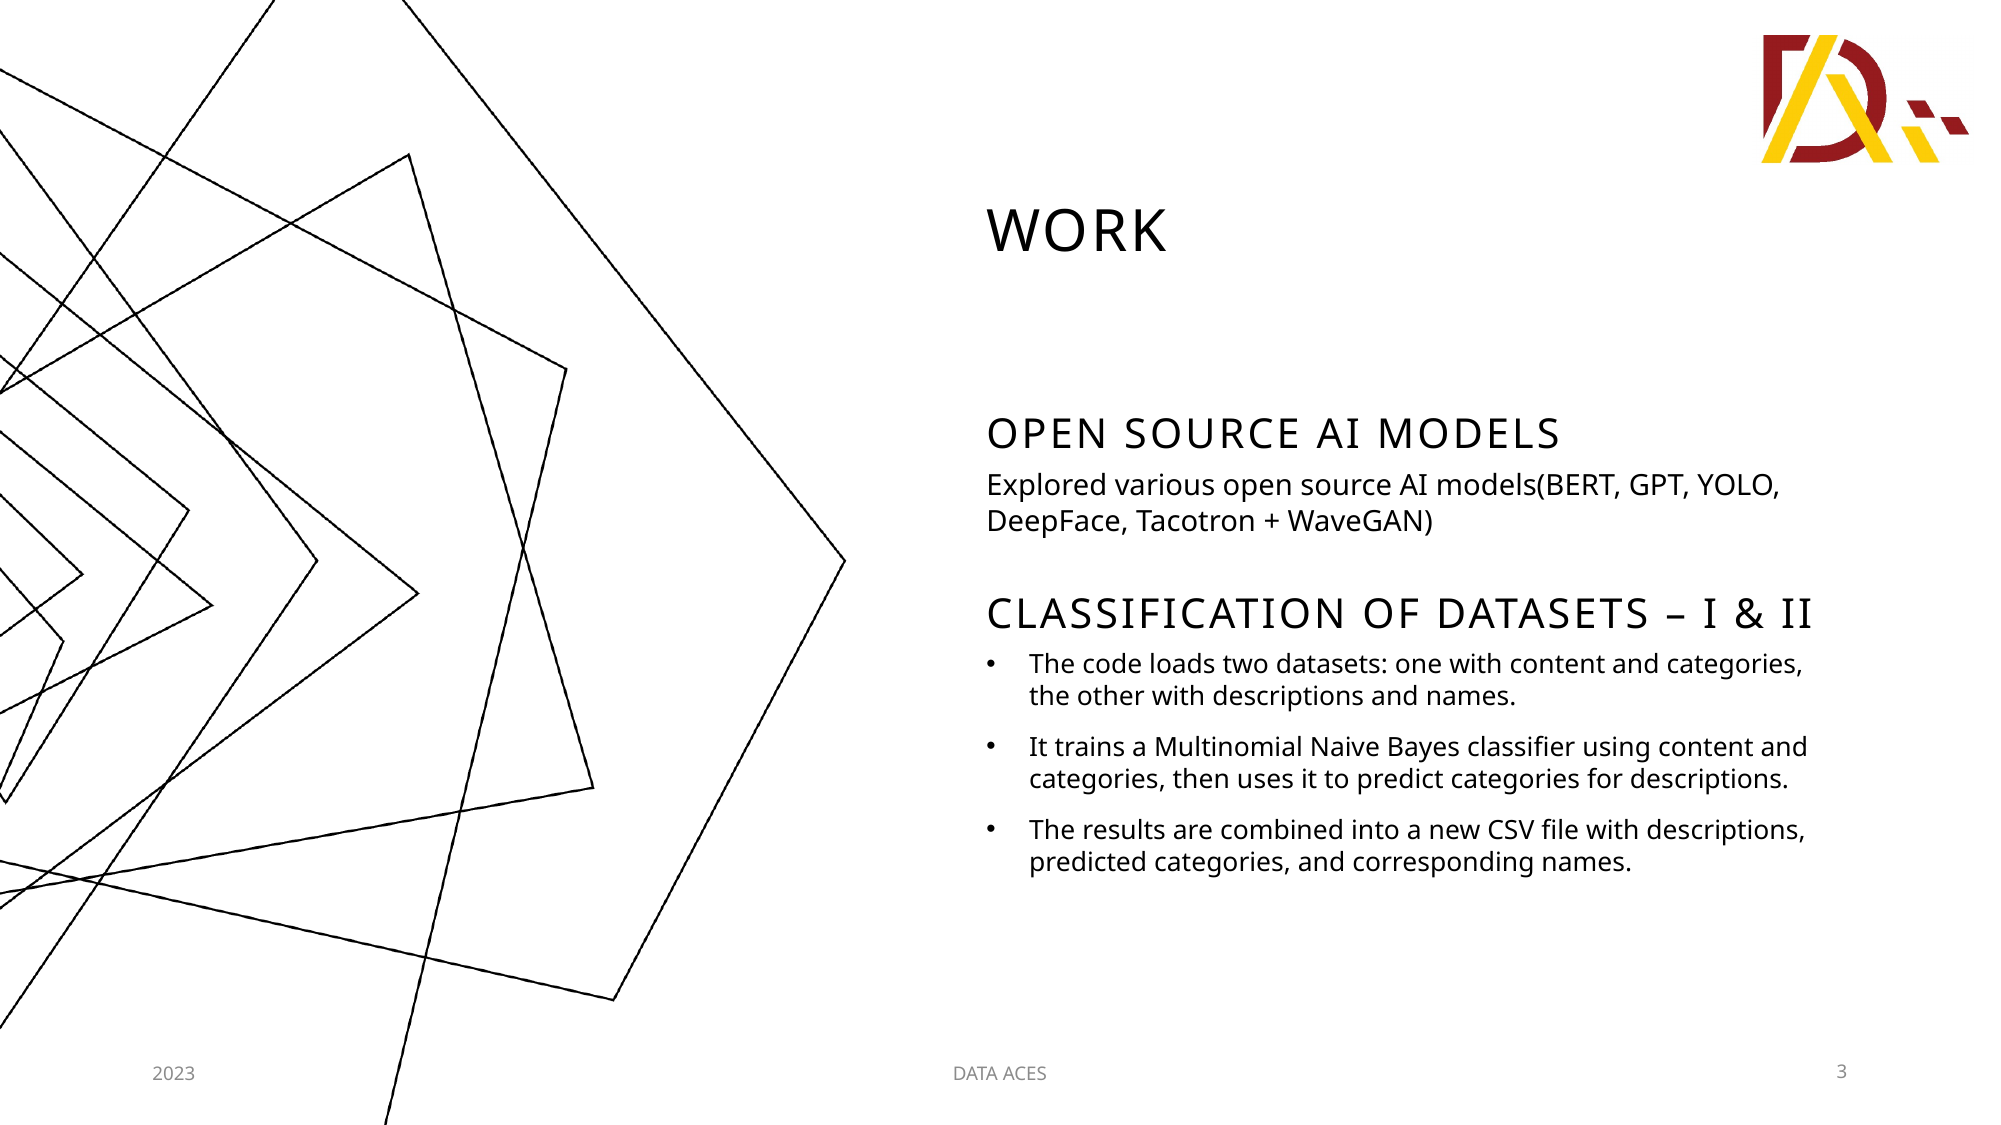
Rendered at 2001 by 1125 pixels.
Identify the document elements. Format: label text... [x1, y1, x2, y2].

list Explored various open source AI models(BERT, GPT, YOLO, DeepFace, Tacotron + WaveGAN) [971, 459, 1863, 551]
picture [0, 0, 893, 1125]
slide_number 2023 [137, 1042, 588, 1103]
picture [1752, 35, 1974, 165]
list Open SOURCE AI MODELS [971, 405, 1863, 459]
list The code loads two datasets: one with content and categories, the other with descriptions and names. It trains a Multinomial Naive Bayes classifier using content and categories, then uses it to predict categories for descriptions. The results are combined into a new CSV file with descriptions, predicted categories, and corresponding names. [971, 639, 1863, 923]
slide_number 3 [1412, 1042, 1863, 1103]
list Classification of datasets – I & ii [971, 585, 1863, 639]
title Work [971, 193, 1863, 333]
footer DATA ACES [662, 1042, 1338, 1103]
